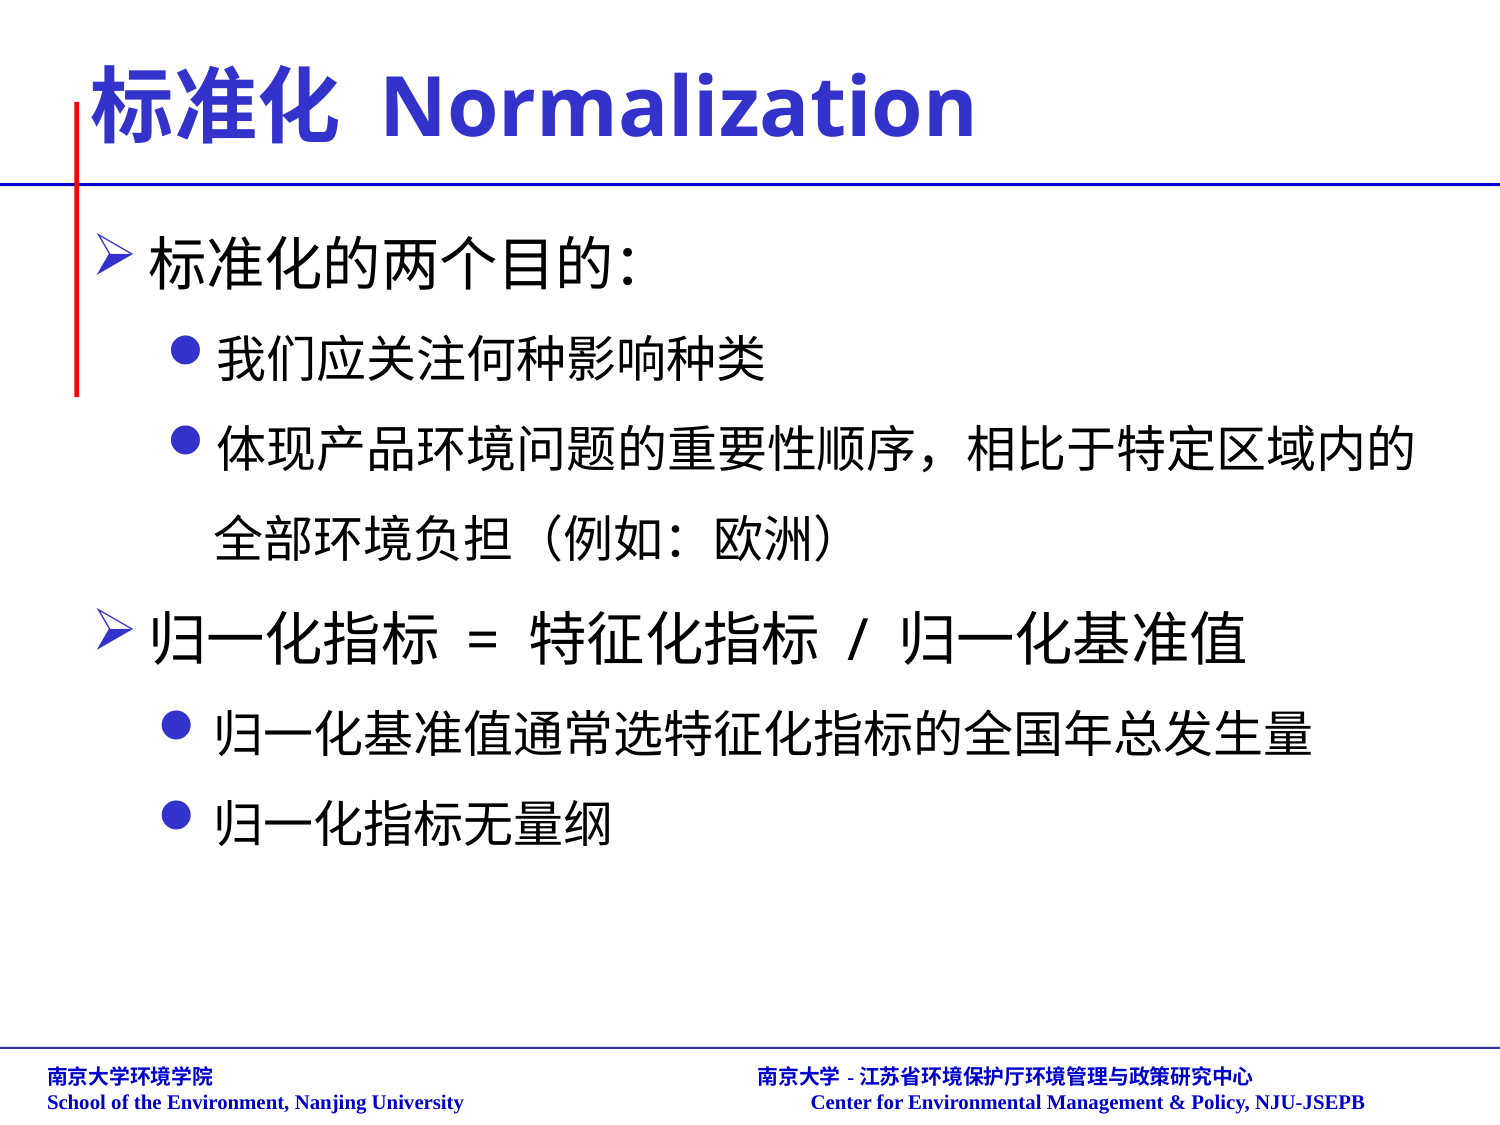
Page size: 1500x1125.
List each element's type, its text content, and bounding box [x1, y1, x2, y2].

title 标准化 Normalization [75, 45, 1424, 161]
list 标准化的两个目的： 我们应关注何种影响种类 体现产品环境问题的重要性顺序，相比于特定区域内的全部环境负担（例如：欧洲） 归一化指标 = 特征化指标 / 归一化基准值 归一化基准值通常选特征化指标的全国年总发生量 归一化指标无量纲 [76, 184, 1436, 1042]
